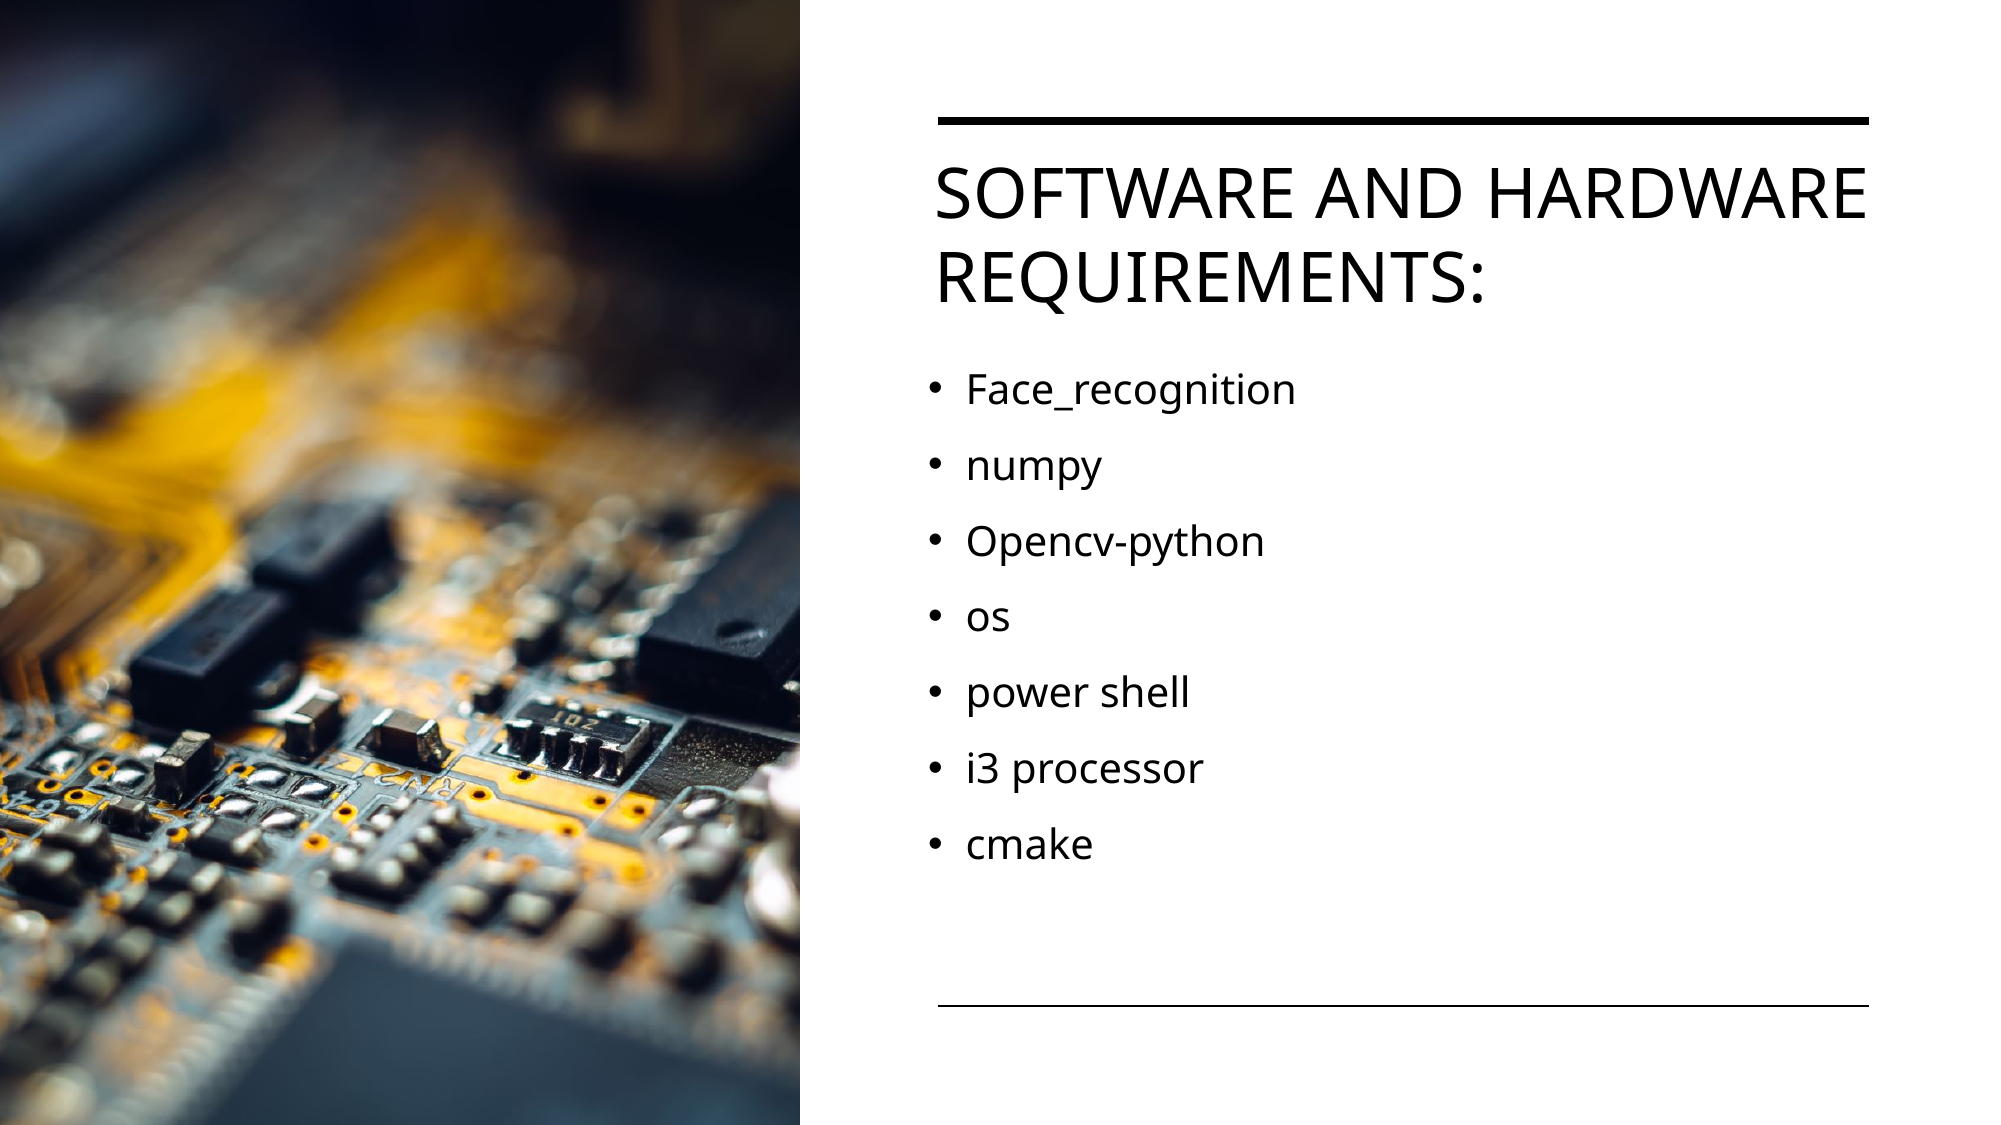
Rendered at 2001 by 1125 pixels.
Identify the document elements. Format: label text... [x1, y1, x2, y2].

picture [0, 0, 800, 1125]
list Face_recognition numpy Opencv-python os power shell i3 processor cmake [913, 350, 1899, 970]
text_box [800, 0, 2000, 1125]
title Software and Hardware Requirements: [919, 141, 1891, 350]
